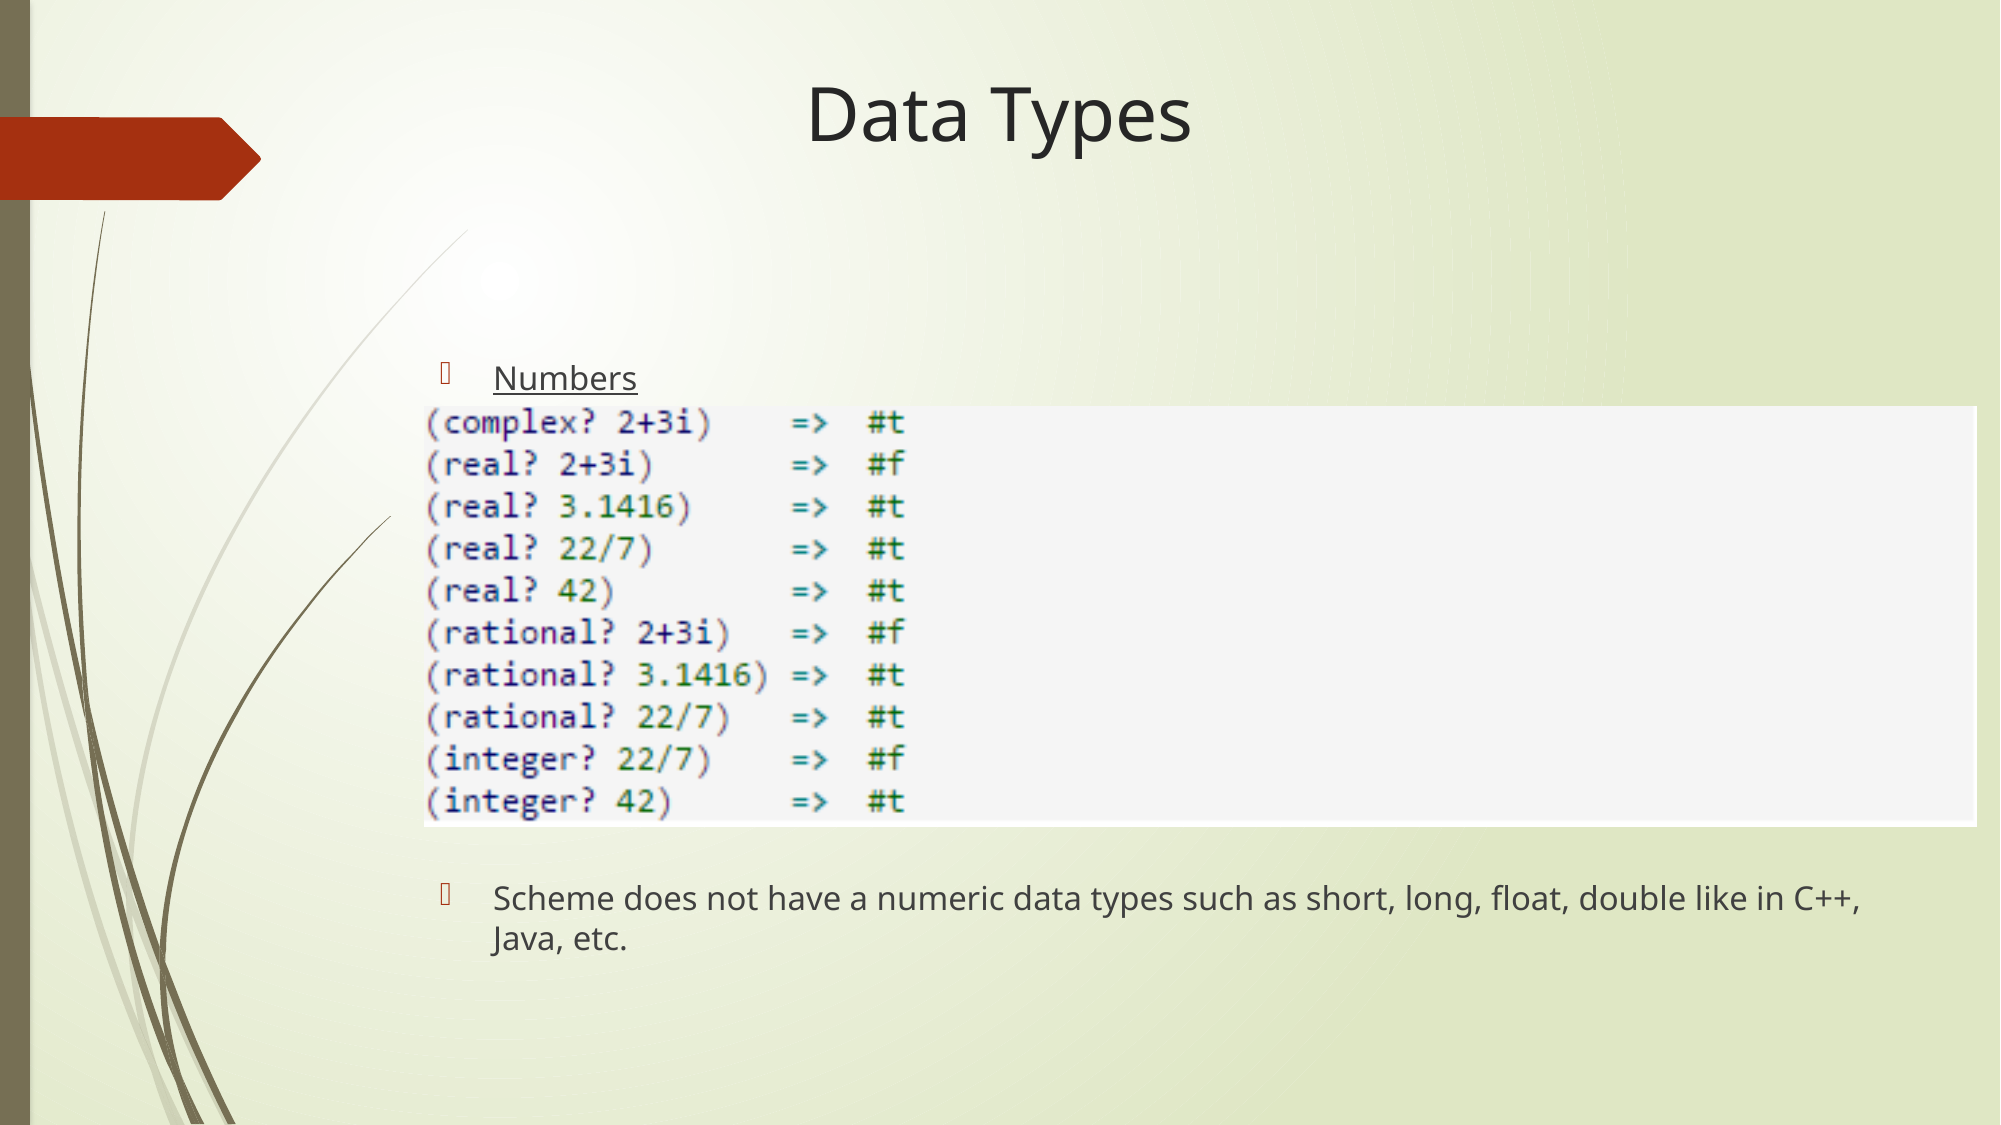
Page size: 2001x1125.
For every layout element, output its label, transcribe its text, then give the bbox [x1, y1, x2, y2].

list Numbers Scheme does not have a numeric data types such as short, long, float, double like in C++, Java, etc. [424, 836, 1888, 970]
picture [424, 406, 1977, 828]
title Data Types [137, 59, 1863, 277]
list Numbers Scheme does not have a numeric data types such as short, long, float, double like in C++, Java, etc. [424, 350, 1888, 406]
